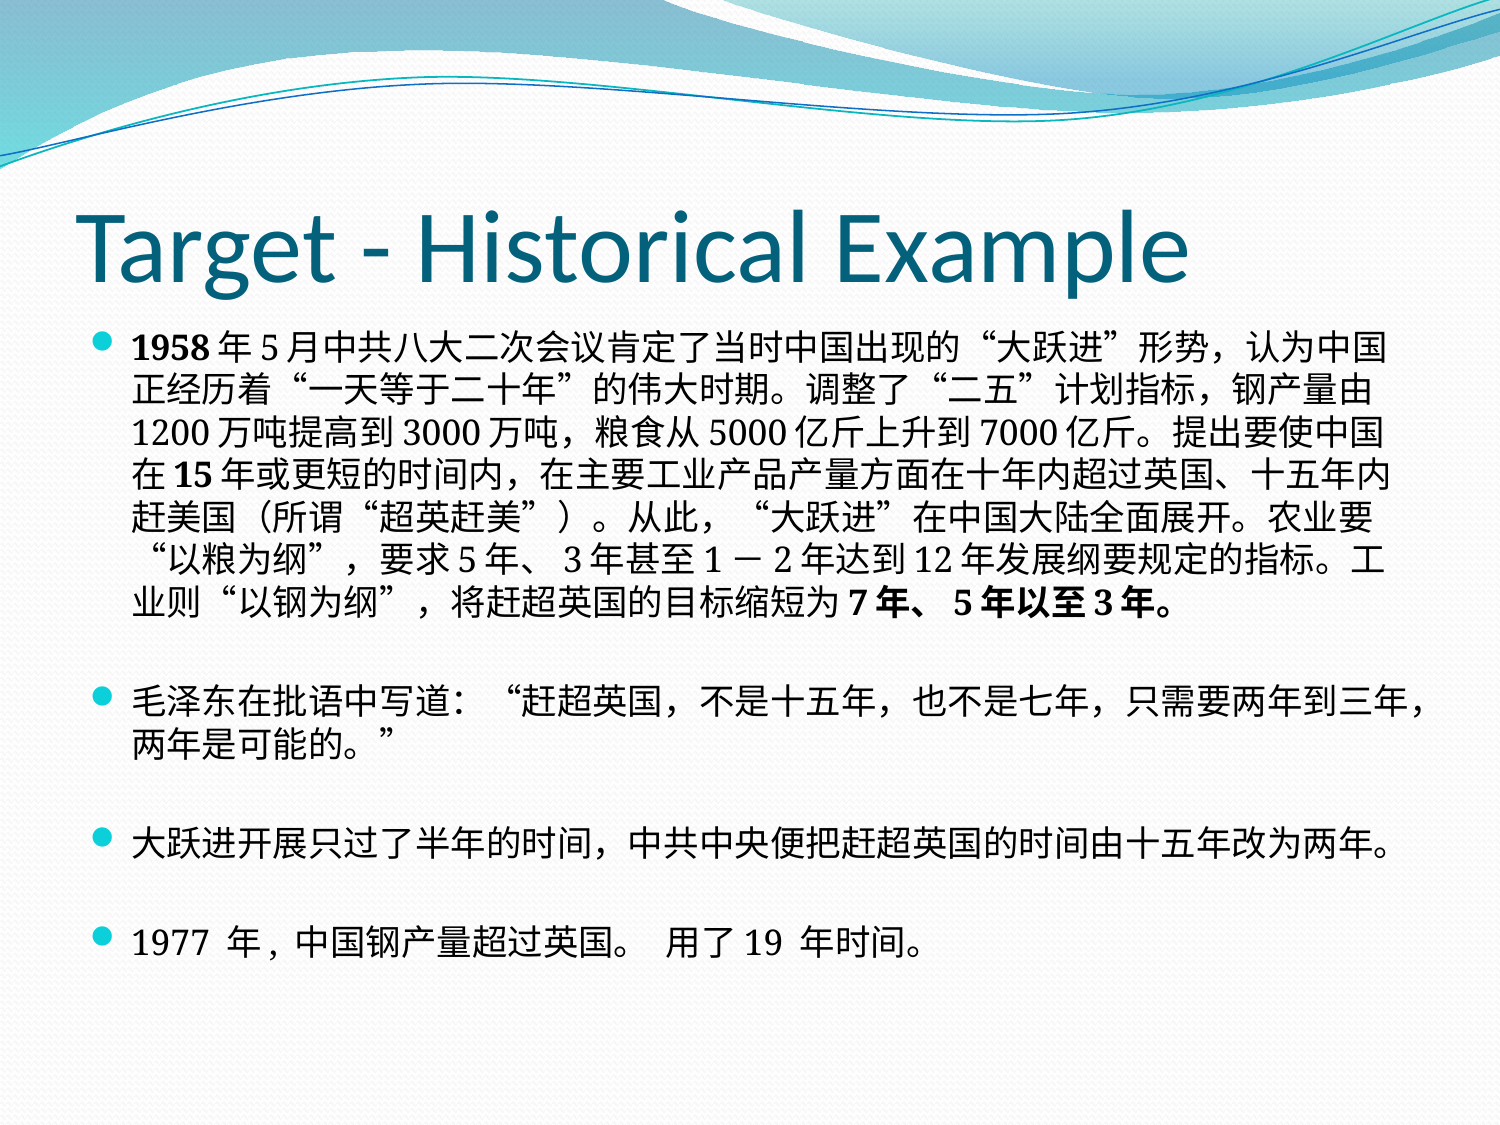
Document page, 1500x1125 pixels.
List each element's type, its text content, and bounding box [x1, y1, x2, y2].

list 1958年5月中共八大二次会议肯定了当时中国出现的“大跃进”形势，认为中国正经历着“一天等于二十年”的伟大时期。调整了“二五”计划指标，钢产量由1200万吨提高到3000万吨，粮食从5000亿斤上升到7000亿斤。提出要使中国在15年或更短的时间内，在主要工业产品产量方面在十年内超过英国、十五年内赶美国（所谓“超英赶美”）。从此，“大跃进”在中国大陆全面展开。农业要“以粮为纲”，要求5年、3年甚至1－2年达到12年发展纲要规定的指标。工业则“以钢为纲”，将赶超英国的目标缩短为7年、5年以至3年。 毛泽东在批语中写道：“赶超英国，不是十五年，也不是七年，只需要两年到三年，两年是可能的。” 大跃进开展只过了半年的时间，中共中央便把赶超英国的时间由十五年改为两年。 1977 年, 中国钢产量超过英国。 用了19 年时间。 [75, 317, 1425, 1038]
title Target - Historical Example [75, 115, 1425, 303]
